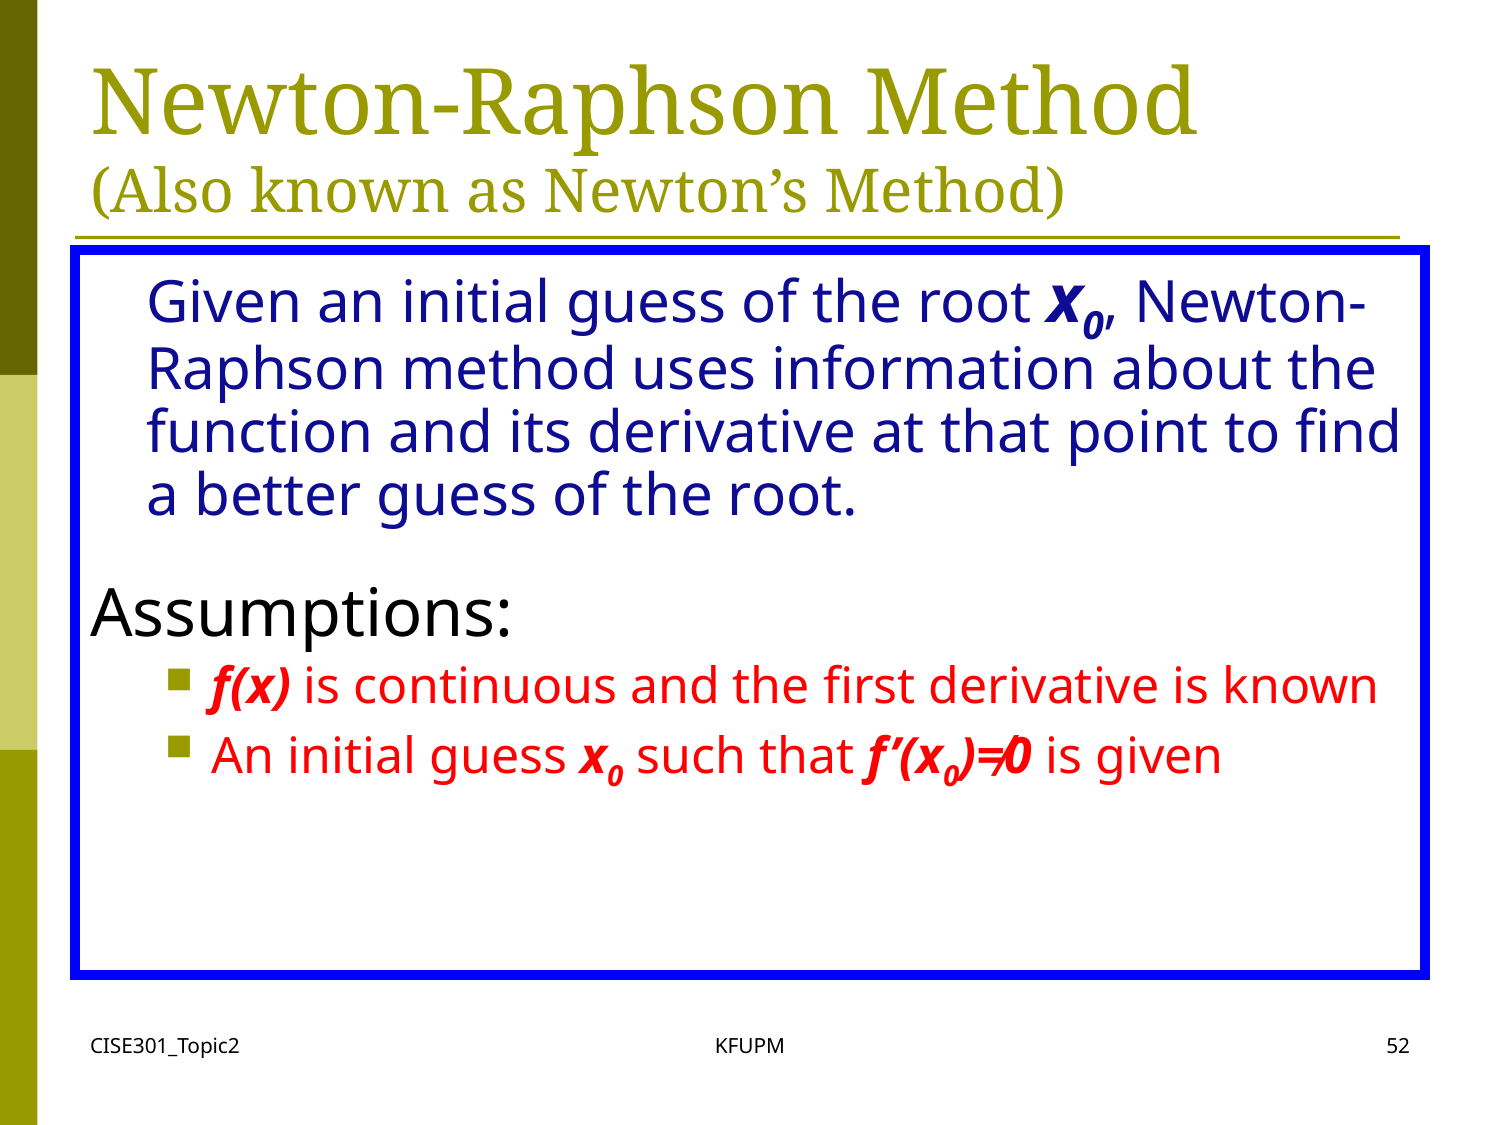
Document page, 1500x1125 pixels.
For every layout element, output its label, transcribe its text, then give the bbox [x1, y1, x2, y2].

slide_number CISE301_Topic2 [74, 1024, 426, 1101]
slide_number 52 [1074, 1024, 1426, 1101]
title Newton-Raphson Method (Also known as Newton’s Method) [74, 45, 1426, 233]
list Given an initial guess of the root x0, Newton-Raphson method uses information about the function and its derivative at that point to find a better guess of the root. Assumptions: f(x) is continuous and the first derivative is known An initial guess x0 such that f’(x0)≠0 is given [74, 249, 1426, 976]
footer KFUPM [512, 1024, 988, 1101]
